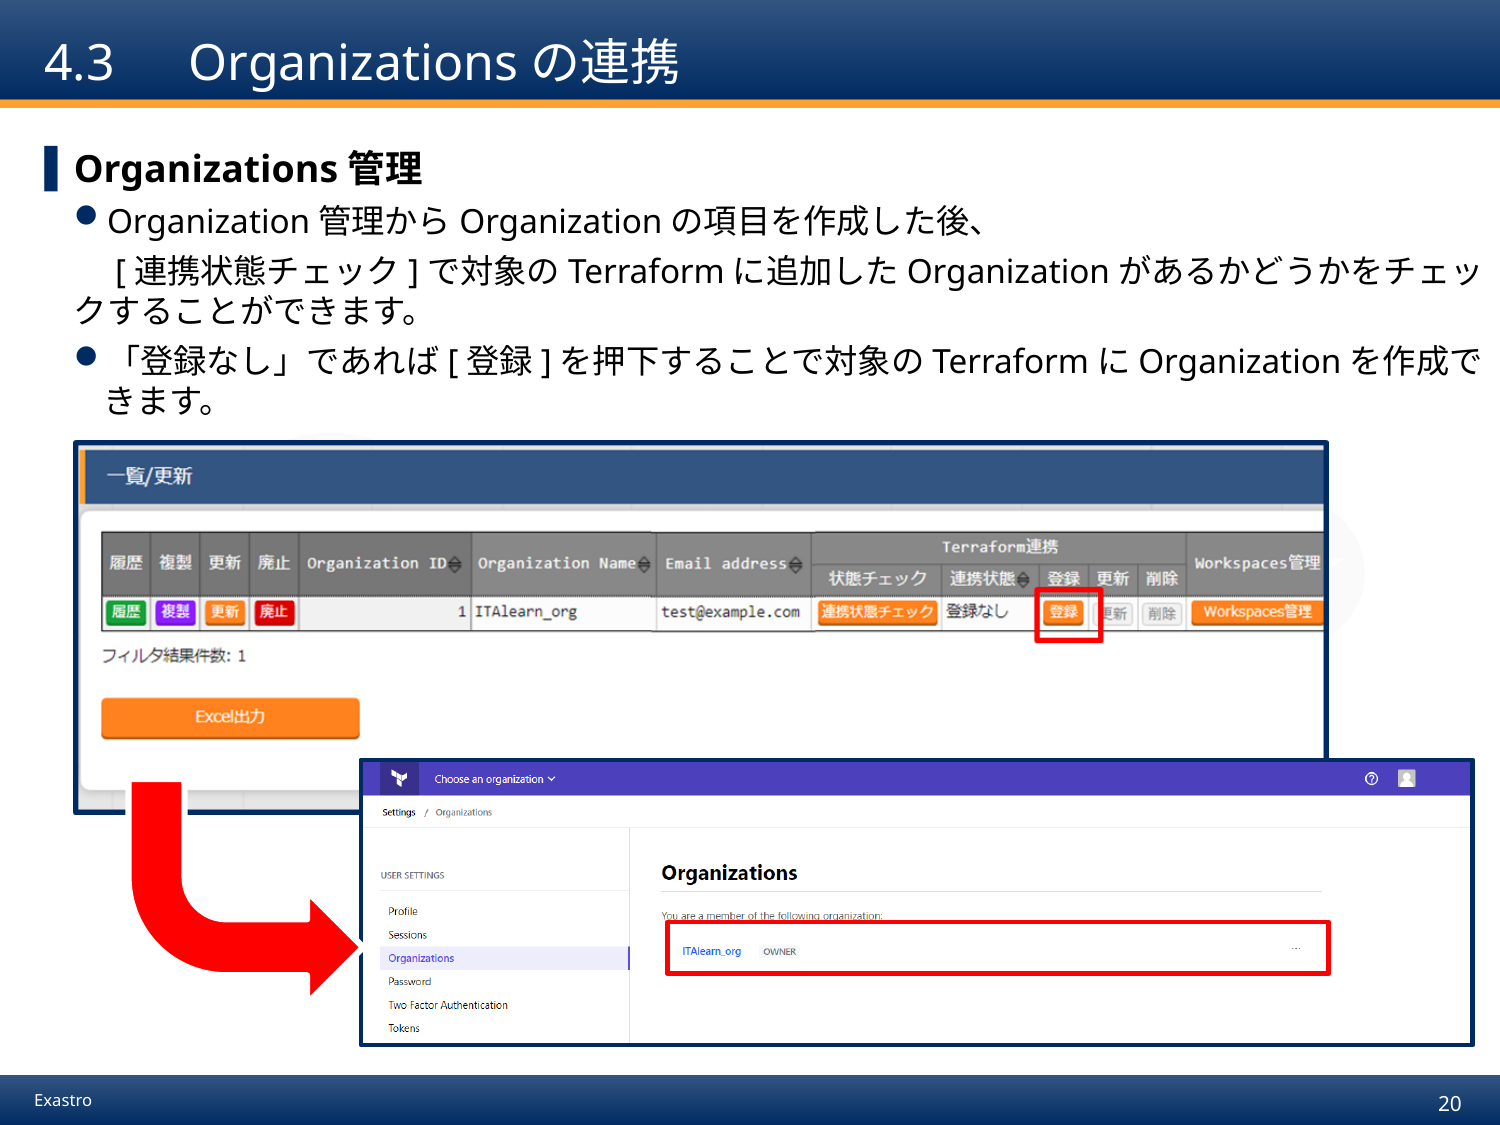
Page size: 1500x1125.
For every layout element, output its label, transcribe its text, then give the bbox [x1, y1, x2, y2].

title 4.3 Organizationsの連携 [29, 18, 1471, 96]
picture [0, 0, 1500, 1125]
picture [73, 440, 1471, 1043]
text_box [128, 823, 357, 1004]
list Organizations管理 Organization管理からOrganizationの項目を作成した後、 [連携状態チェック]で対象のTerraformに追加したOrganizationがあるかどうかをチェックすることができます。 「登録なし」であれば[登録]を押下することで対象のTerraformにOrganizationを作成できます。 [29, 137, 1500, 1059]
text_box [229, 1059, 1500, 1125]
